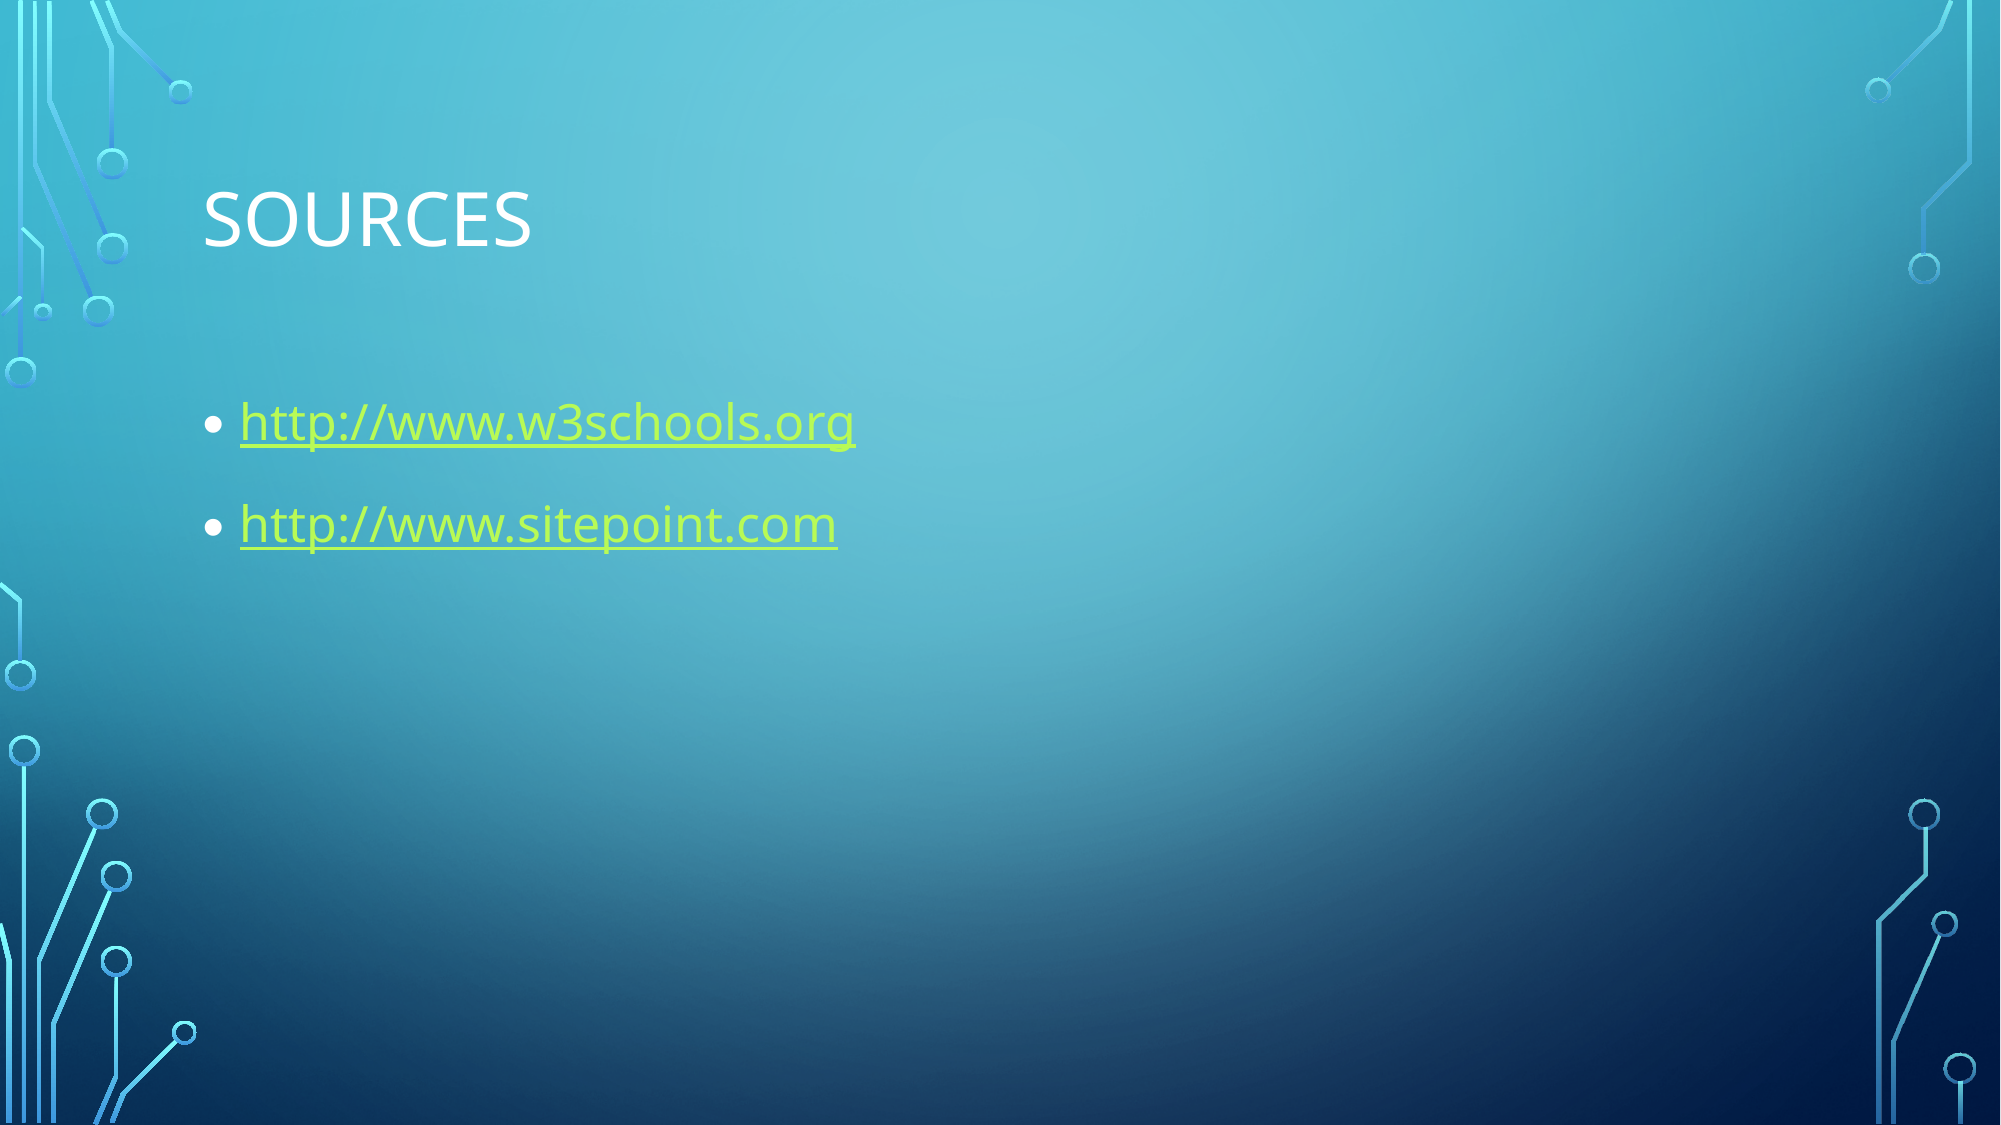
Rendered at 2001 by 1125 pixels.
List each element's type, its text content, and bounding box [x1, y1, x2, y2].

title Sources [187, 101, 1813, 344]
list http://www.w3schools.org http://www.sitepoint.com [187, 369, 1813, 950]
